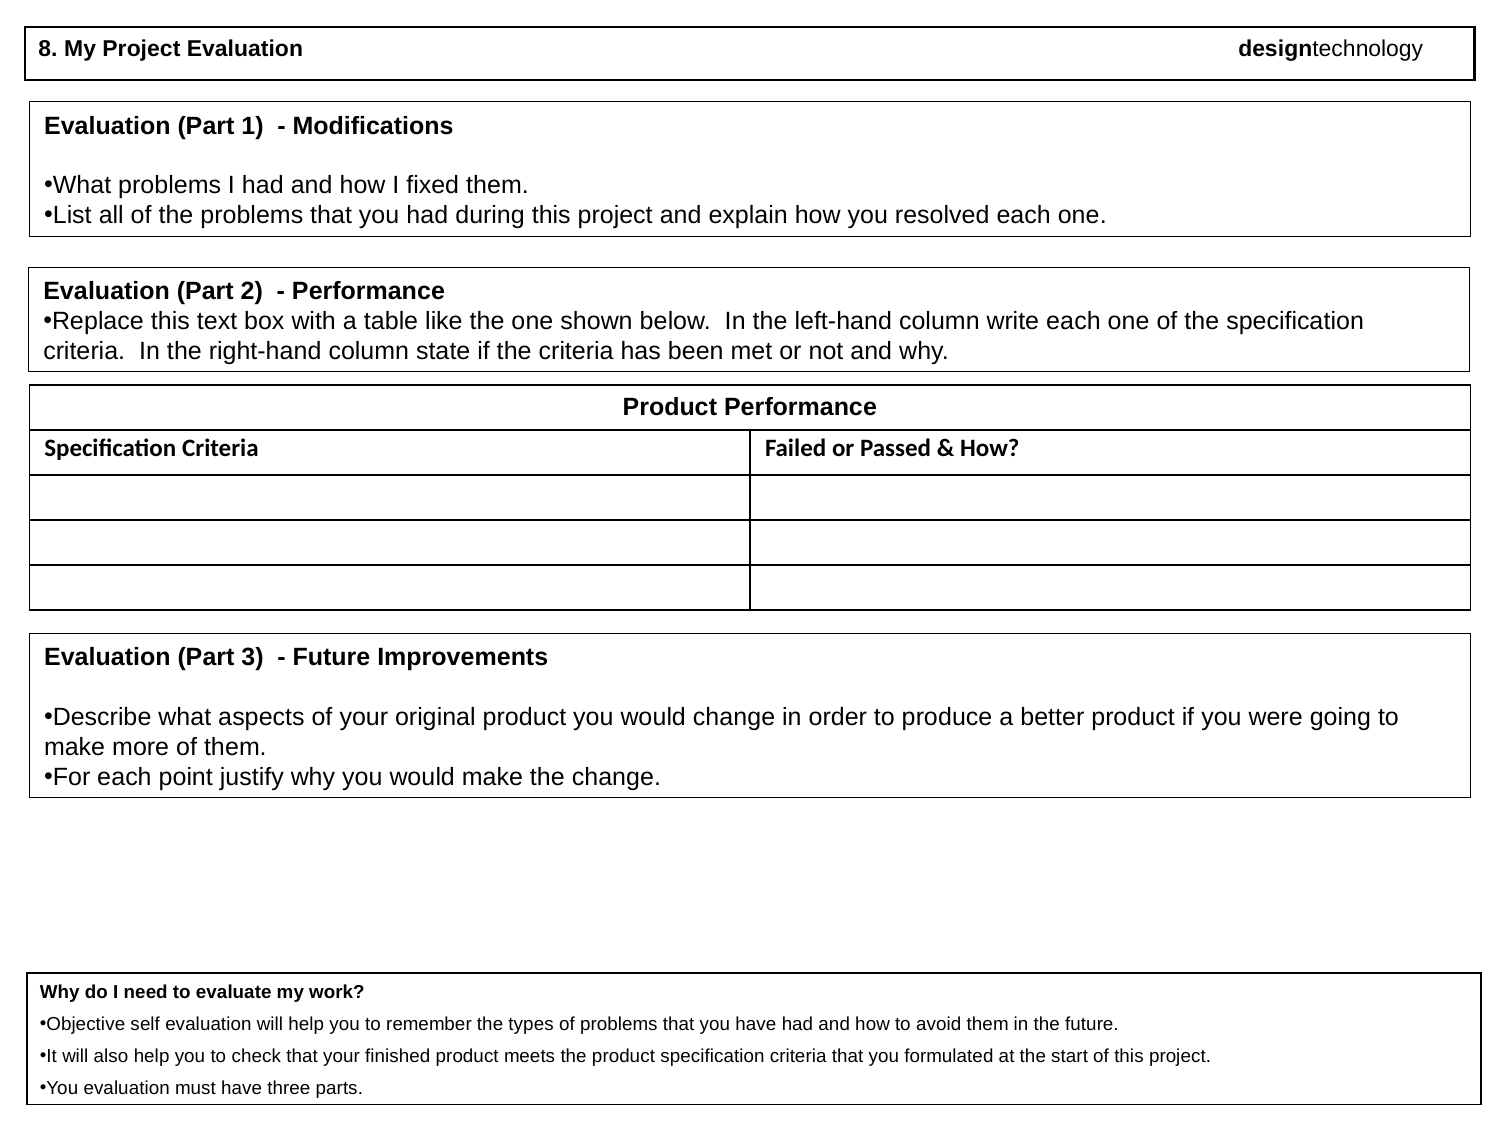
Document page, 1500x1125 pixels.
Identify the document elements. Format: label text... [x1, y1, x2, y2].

table_cell Failed or Passed & How? [751, 431, 1470, 474]
text_box 8. My Project Evaluation designtechnology [25, 26, 1475, 81]
table_cell [30, 566, 749, 609]
table_cell [751, 566, 1470, 609]
table_cell [30, 476, 749, 519]
text_box Evaluation (Part 1) - Modifications What problems I had and how I fixed them. List all of the problems that you had during this project and explain how you resolved each one. [29, 101, 1471, 237]
text_box Why do I need to evaluate my work? Objective self evaluation will help you to remember the types of problems that you have had and how to avoid them in the future. It will also help you to check that your finished product meets the product specification criteria that you formulated at the start of this project. You evaluation must have three parts. [26, 973, 1482, 1105]
text_box Evaluation (Part 3) - Future Improvements Describe what aspects of your original product you would change in order to produce a better product if you were going to make more of them. For each point justify why you would make the change. [29, 633, 1471, 798]
text_box Evaluation (Part 2) - Performance Replace this text box with a table like the one shown below. In the left-hand column write each one of the specification criteria. In the right-hand column state if the criteria has been met or not and why. [28, 267, 1470, 372]
table_cell Specification Criteria [30, 431, 749, 474]
table_header Product Performance [30, 386, 1470, 429]
table_cell [30, 521, 749, 564]
table_cell [751, 521, 1470, 564]
table_cell [751, 476, 1470, 519]
